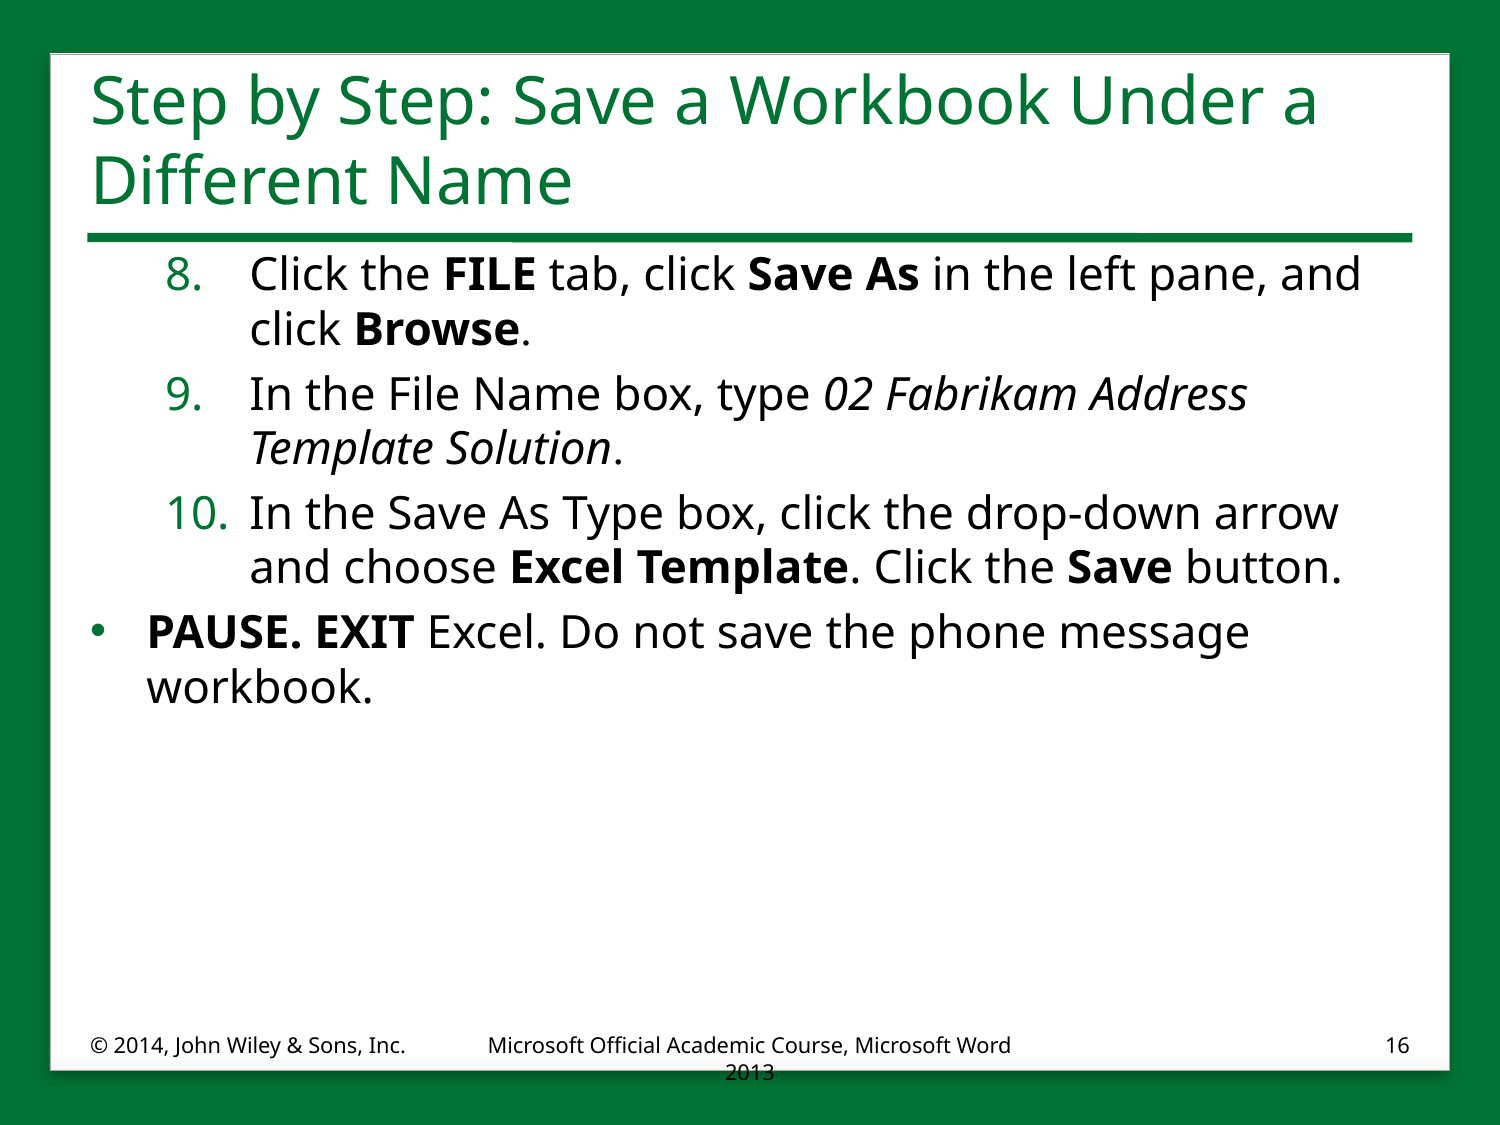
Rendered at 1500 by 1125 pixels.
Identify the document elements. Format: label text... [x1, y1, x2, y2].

slide_number © 2014, John Wiley & Sons, Inc. [74, 1024, 426, 1103]
footer Microsoft Official Academic Course, Microsoft Word 2013 [449, 1024, 1051, 1103]
list Click the FILE tab, click Save As in the left pane, and click Browse. In the File Name box, type 02 Fabrikam Address Template Solution. In the Save As Type box, click the drop-down arrow and choose Excel Template. Click the Save button. PAUSE. EXIT Excel. Do not save the phone message workbook. [75, 237, 1425, 1063]
title Step by Step: Save a Workbook Under a Different Name [74, 74, 1426, 226]
slide_number 16 [1074, 1024, 1426, 1103]
